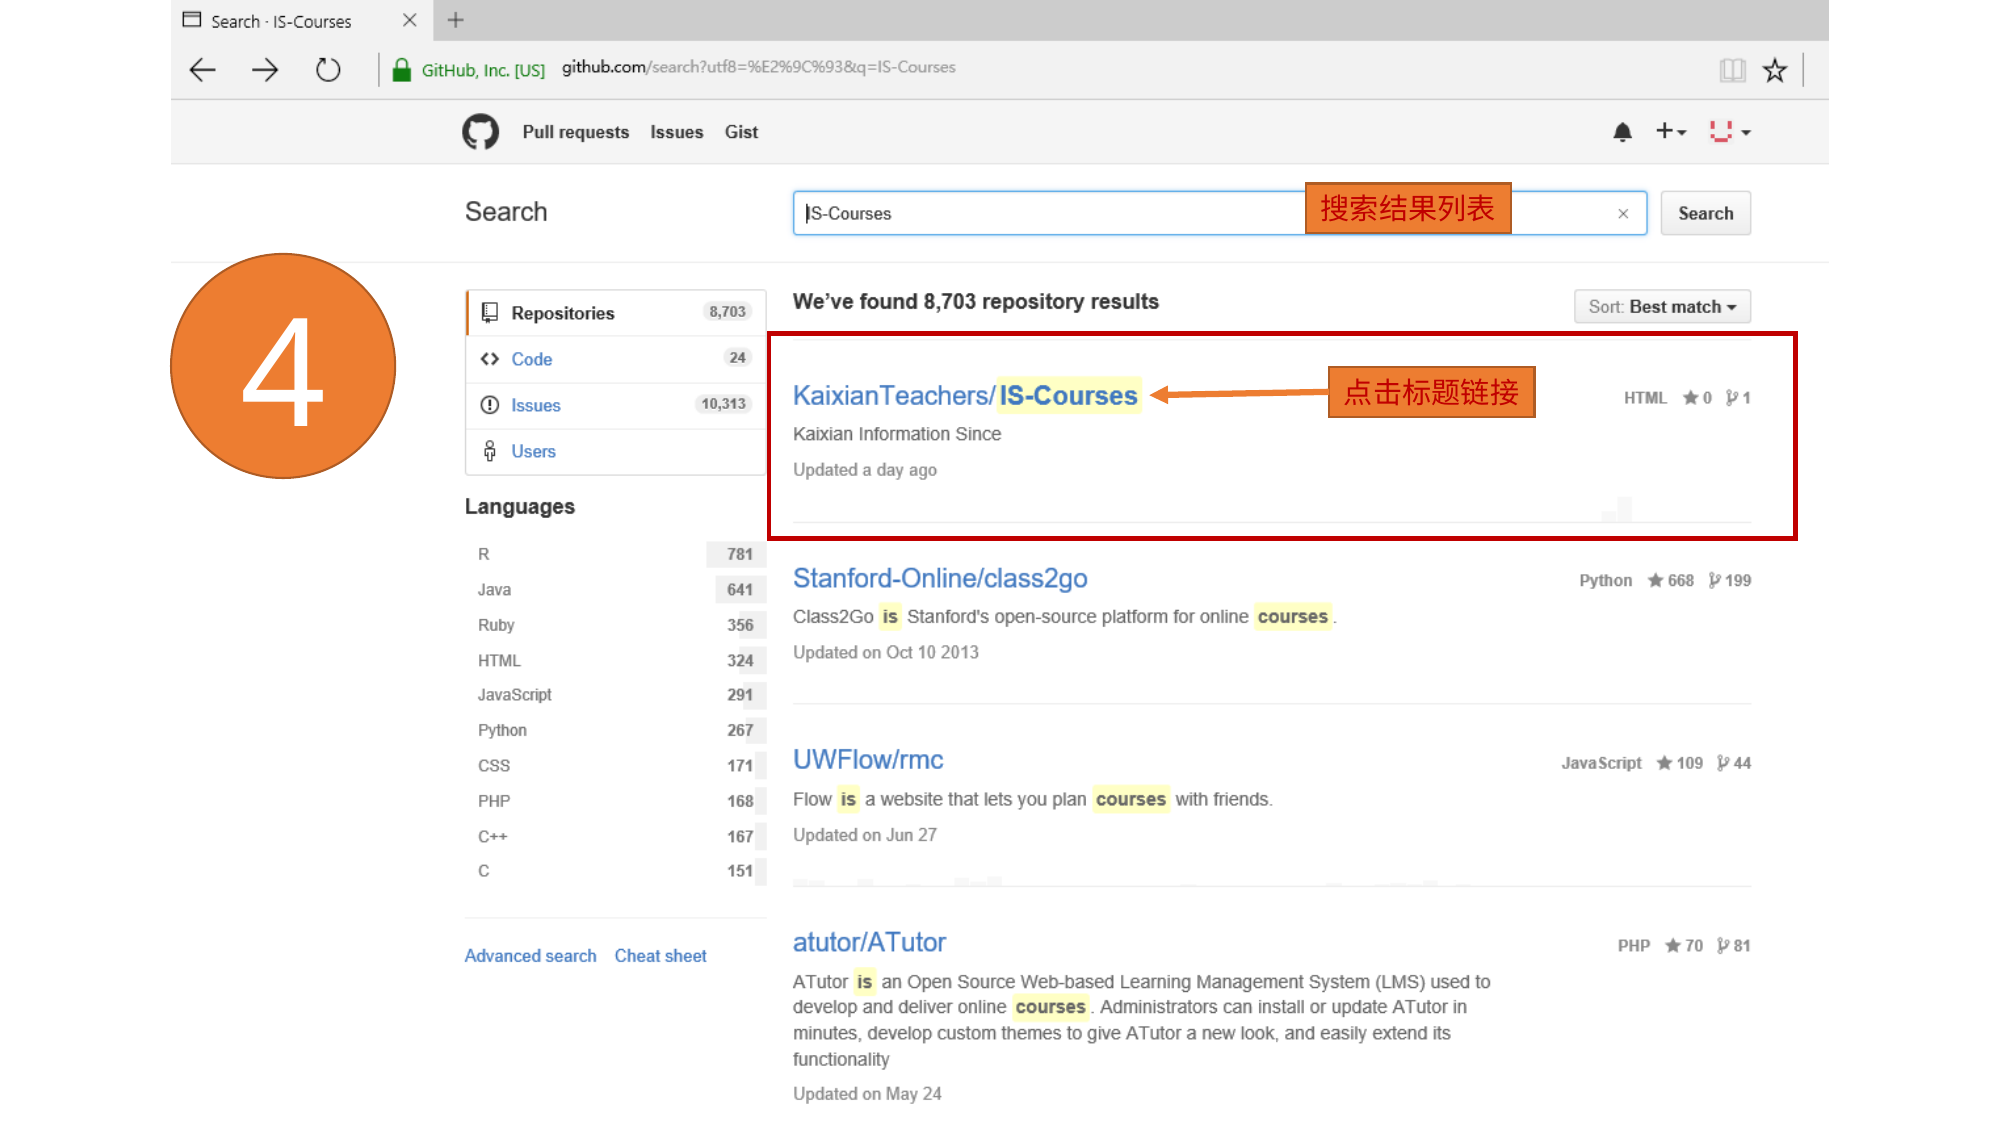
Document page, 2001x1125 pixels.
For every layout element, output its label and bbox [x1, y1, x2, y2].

text_box [1149, 392, 1329, 396]
picture [170, 0, 1829, 1125]
